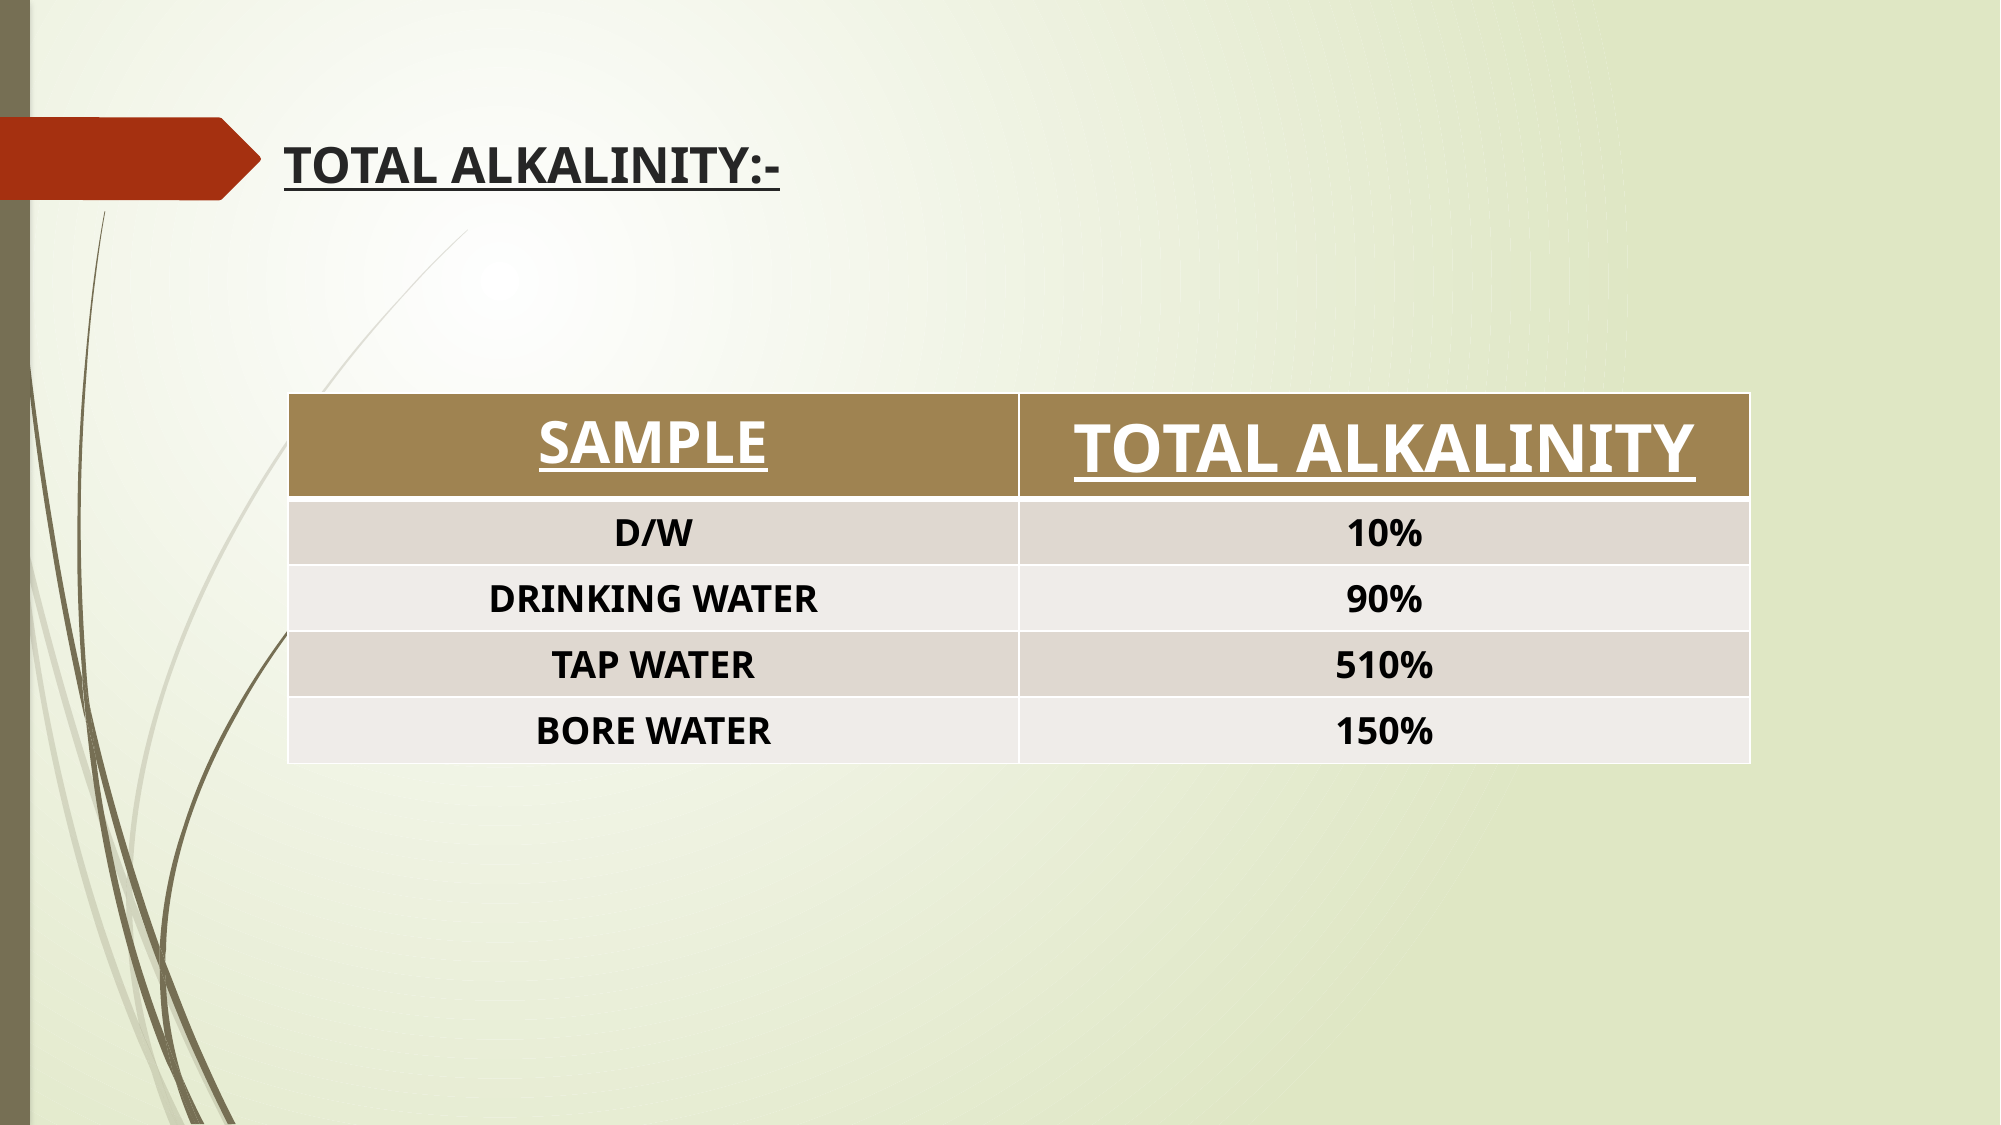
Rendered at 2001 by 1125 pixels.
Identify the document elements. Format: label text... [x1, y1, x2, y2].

table_cell 510% [1020, 632, 1749, 696]
table_cell BORE WATER [289, 698, 1018, 763]
table_header TOTAL ALKALINITY [1020, 394, 1749, 496]
table_cell TAP WATER [289, 632, 1018, 696]
table_cell 90% [1020, 566, 1749, 630]
table_cell 10% [1020, 502, 1749, 564]
table_cell DRINKING WATER [289, 566, 1018, 630]
table_cell 150% [1020, 698, 1749, 763]
table_header SAMPLE [289, 394, 1018, 496]
title TOTAL ALKALINITY:- [269, 126, 1731, 195]
table_cell D/W [289, 502, 1018, 564]
